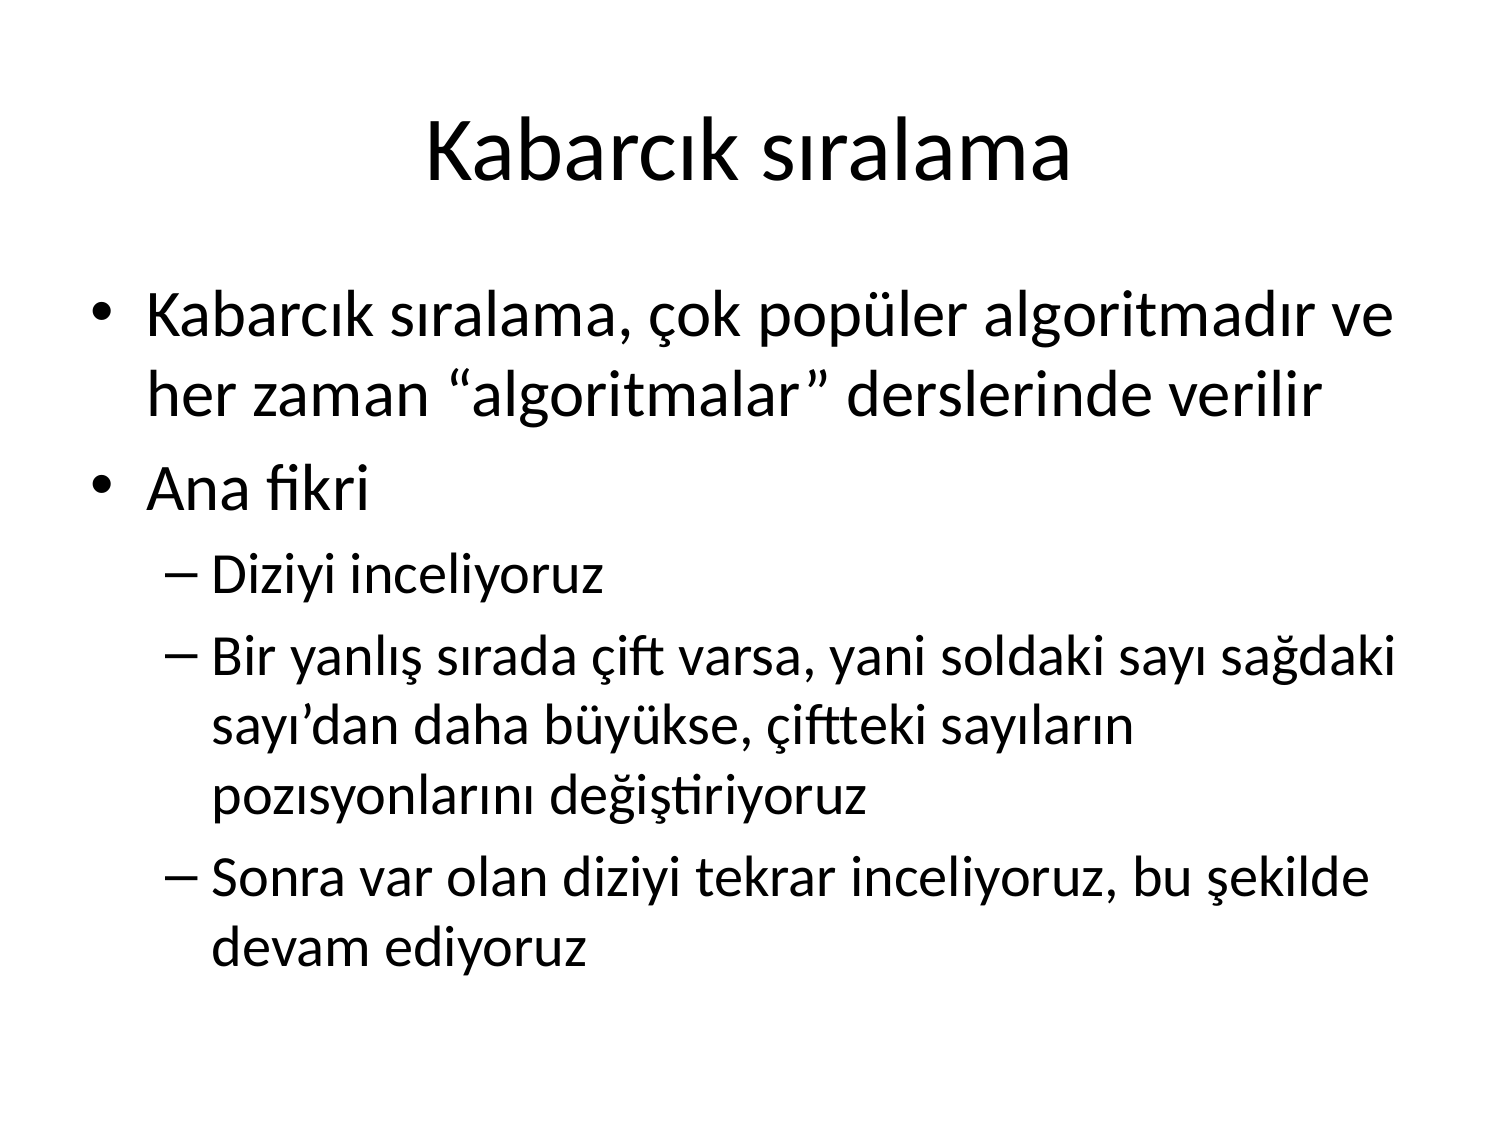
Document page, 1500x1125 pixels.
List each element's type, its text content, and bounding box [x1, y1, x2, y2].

list Kabarcık sıralama, çok popüler algoritmadır ve her zaman “algoritmalar” derslerinde verilir Ana fikri Diziyi inceliyoruz Bir yanlış sırada çift varsa, yani soldaki sayı sağdaki sayı’dan daha büyükse, çiftteki sayıların pozısyonlarını değiştiriyoruz Sonra var olan diziyi tekrar inceliyoruz, bu şekilde devam ediyoruz [75, 262, 1425, 1005]
title Kabarcık sıralama [75, 50, 1425, 238]
